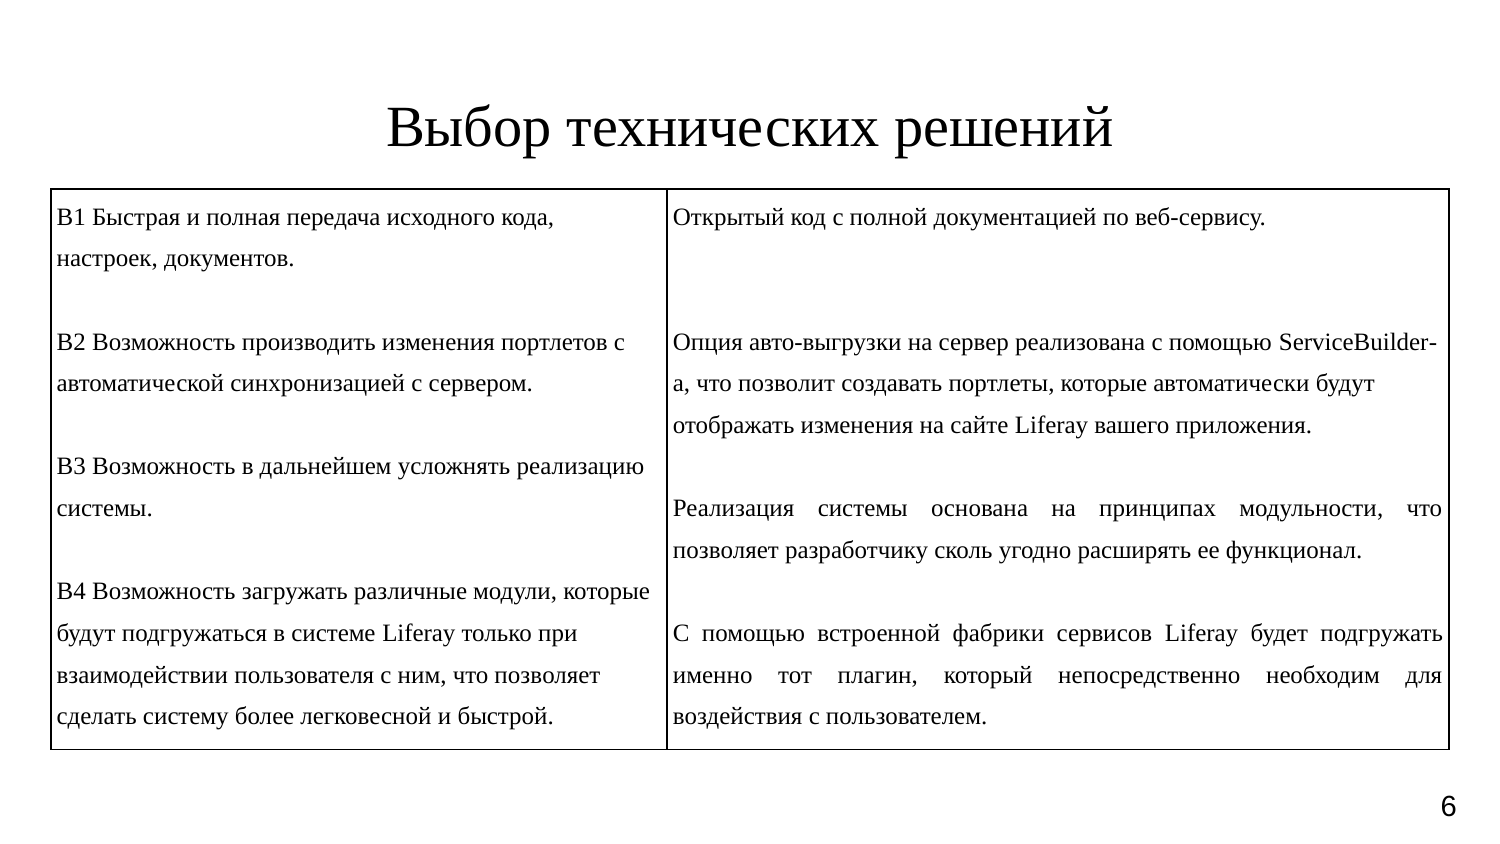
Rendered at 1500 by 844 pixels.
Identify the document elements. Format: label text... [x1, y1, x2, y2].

table_header В1 Быстрая и полная передача исходного кода, настроек, документов. В2 Возможность производить изменения портлетов с автоматической синхронизацией с сервером. В3 Возможность в дальнейшем усложнять реализацию системы. В4 Возможность загружать различные модули, которые будут подгружаться в системе Liferay только при взаимодействии пользователя с ним, что позволяет сделать систему более легковесной и быстрой. [52, 190, 666, 749]
title Выбор технических решений [50, 72, 1450, 168]
text_box 6 [1425, 779, 1472, 830]
table_header Открытый код с полной документацией по веб-сервису. Опция авто-выгрузки на сервер реализована с помощью ServiceBuilder-а, что позволит создавать портлеты, которые автоматически будут отображать изменения на сайте Liferay вашего приложения. Реализация системы основана на принципах модульности, что позволяет разработчику сколь угодно расширять ее функционал. С помощью встроенной фабрики сервисов Liferay будет подгружать именно тот плагин, который непосредственно необходим для воздействия с пользователем. [668, 190, 1448, 749]
